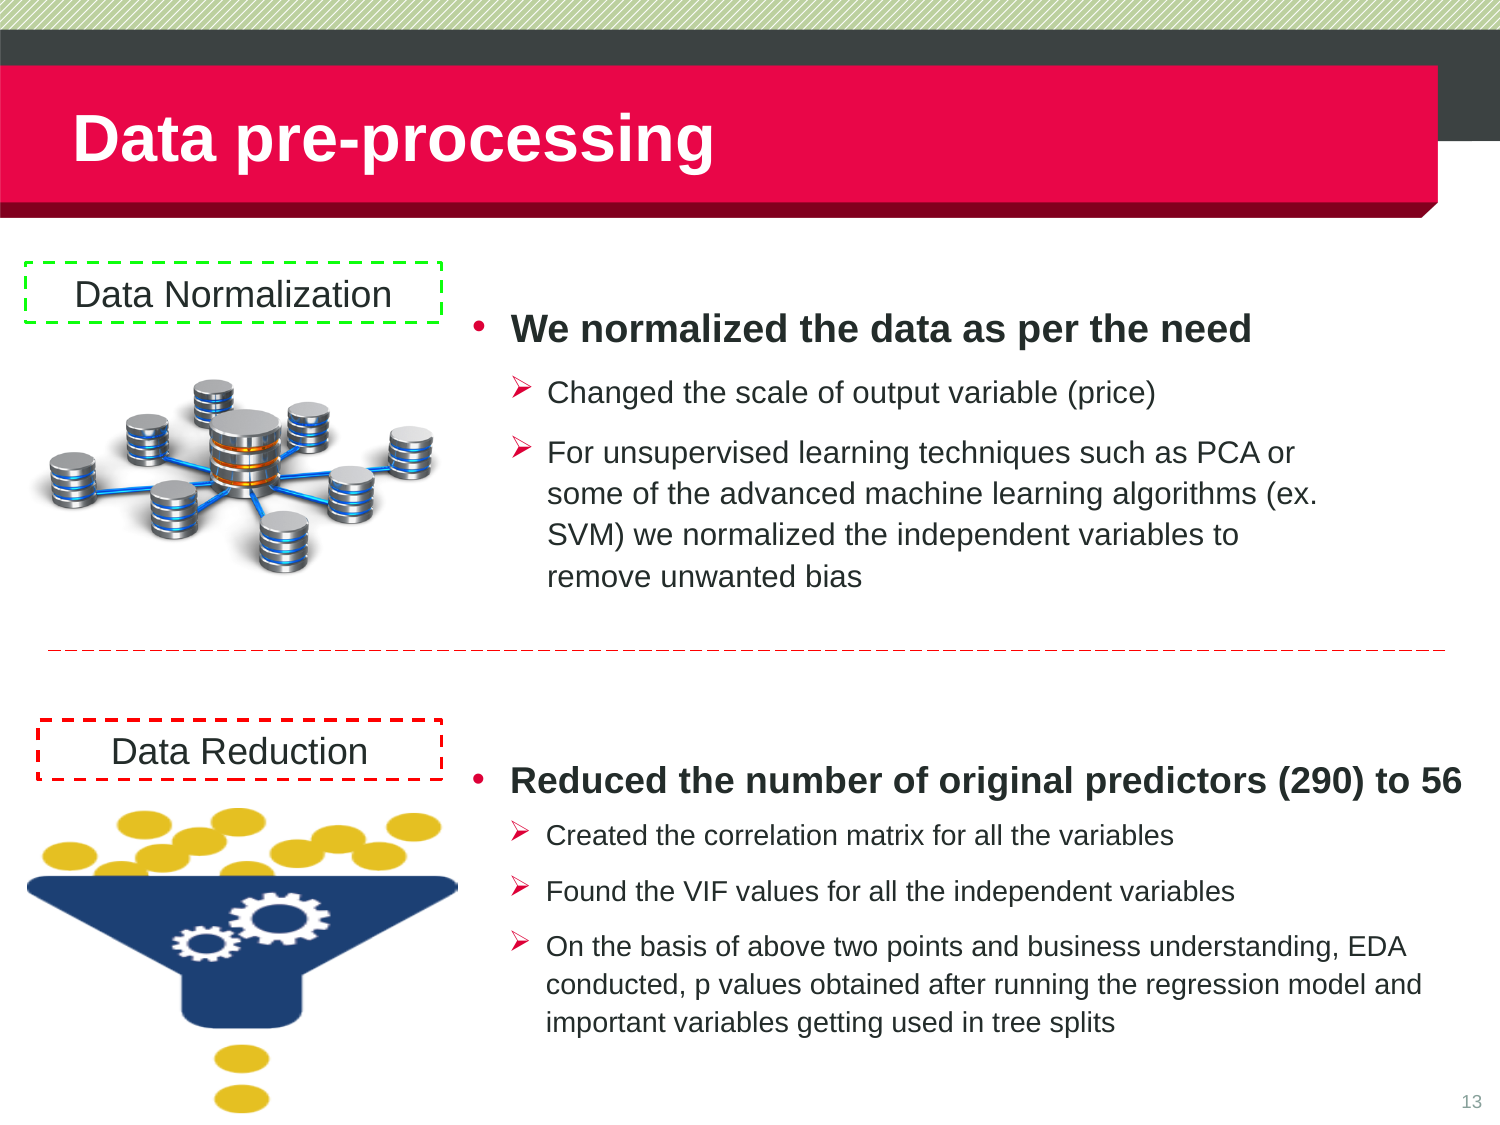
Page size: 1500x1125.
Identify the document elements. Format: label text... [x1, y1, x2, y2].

text_box 13 [1407, 1059, 1483, 1120]
list We normalized the data as per the need Changed the scale of output variable (price) For unsupervised learning techniques such as PCA or some of the advanced machine learning algorithms (ex. SVM) we normalized the independent variables to remove unwanted bias [457, 290, 1362, 620]
text_box Reduced the number of original predictors (290) to 56 Created the correlation matrix for all the variables Found the VIF values for all the independent variables On the basis of above two points and business understanding, EDA conducted, p values obtained after running the regression model and important variables getting used in tree splits [456, 743, 1487, 1073]
picture [26, 807, 458, 1117]
picture [0, 0, 1500, 218]
picture [25, 360, 456, 593]
text_box Data Normalization [25, 262, 442, 323]
text_box Data pre-processing [56, 67, 1438, 202]
text_box Data Reduction [38, 719, 442, 780]
